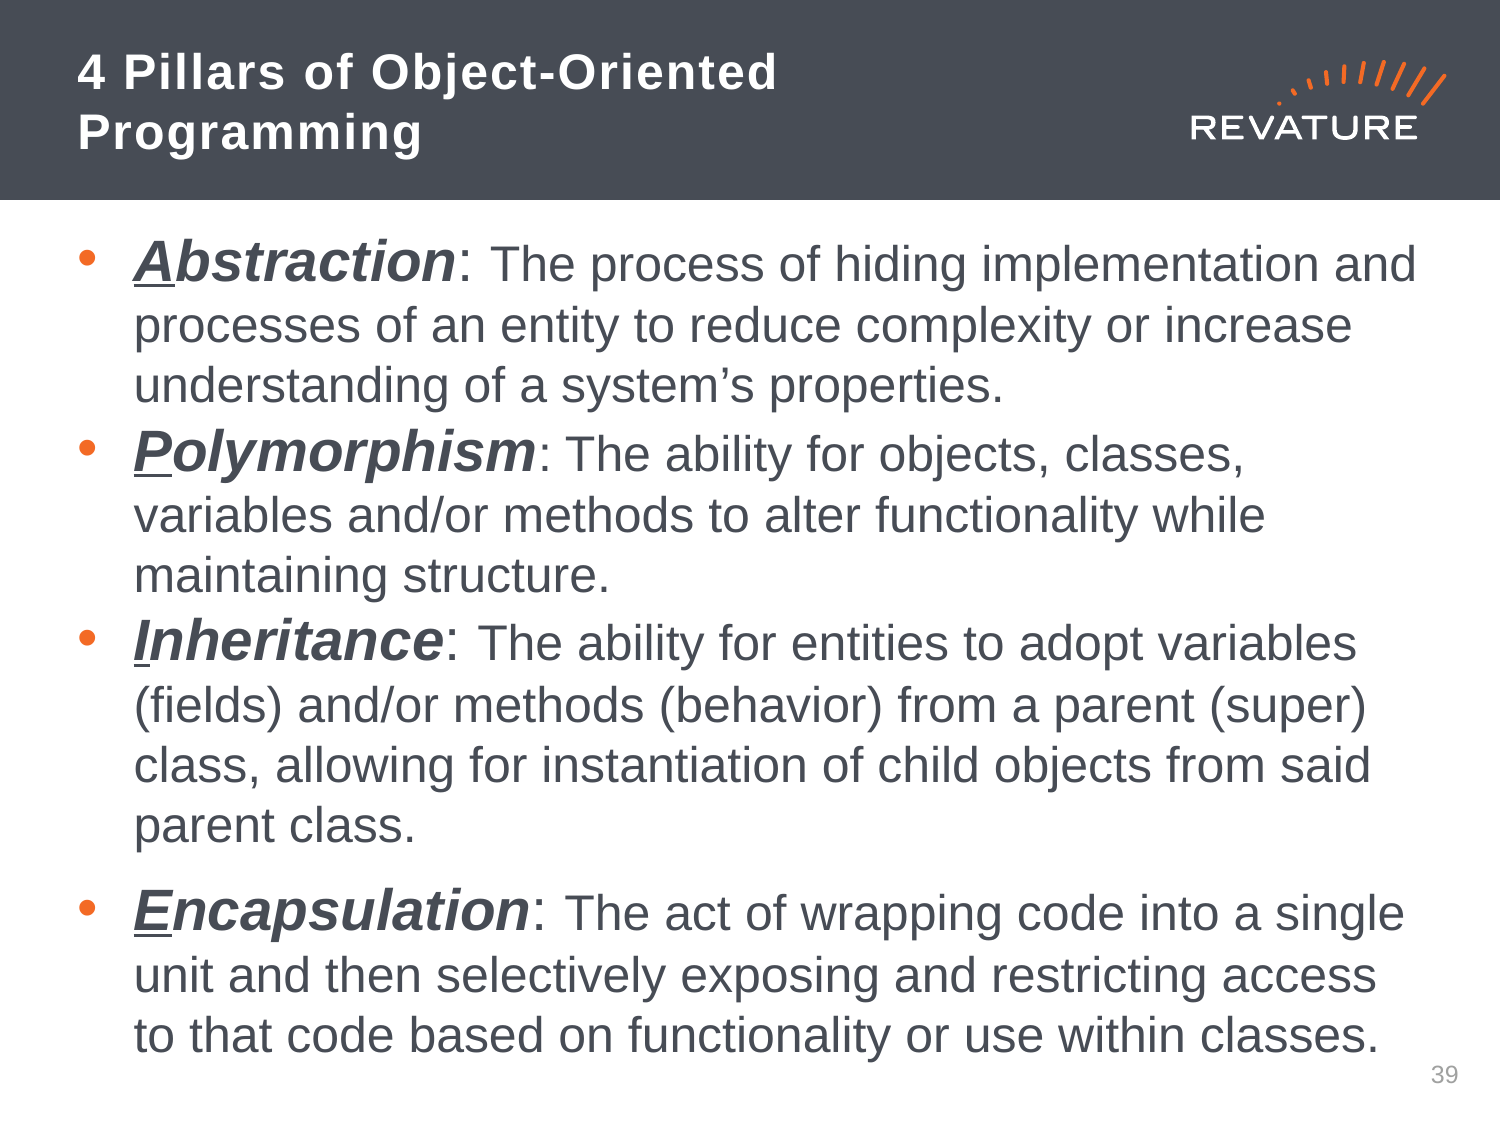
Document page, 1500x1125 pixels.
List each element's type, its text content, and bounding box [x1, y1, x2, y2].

list Abstraction: The process of hiding implementation and processes of an entity to reduce complexity or increase understanding of a system’s properties. Polymorphism: The ability for objects, classes, variables and/or methods to alter functionality while maintaining structure. Inheritance: The ability for entities to adopt variables (fields) and/or methods (behavior) from a parent (super) class, allowing for instantiation of child objects from said parent class. Encapsulation: The act of wrapping code into a single unit and then selectively exposing and restricting access to that code based on functionality or use within classes. [62, 215, 1438, 1091]
slide_number 38 [1332, 1043, 1474, 1104]
title 4 Pillars of Object-Oriented Programming [62, 0, 1084, 200]
